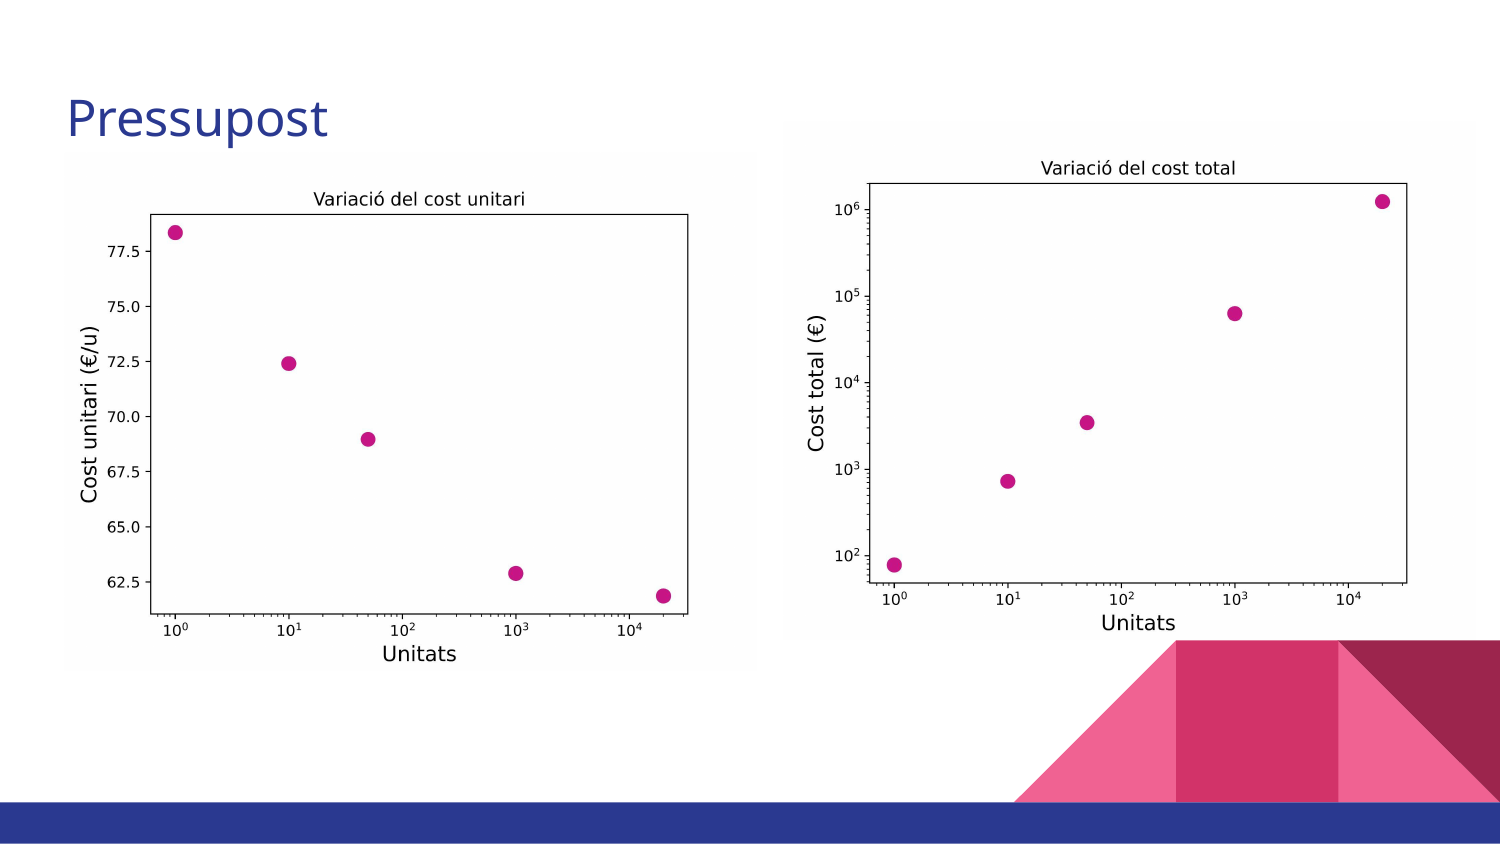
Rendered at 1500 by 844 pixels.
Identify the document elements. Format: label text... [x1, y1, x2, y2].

title Pressupost [51, 67, 1449, 167]
picture [64, 151, 757, 672]
picture [783, 121, 1476, 641]
